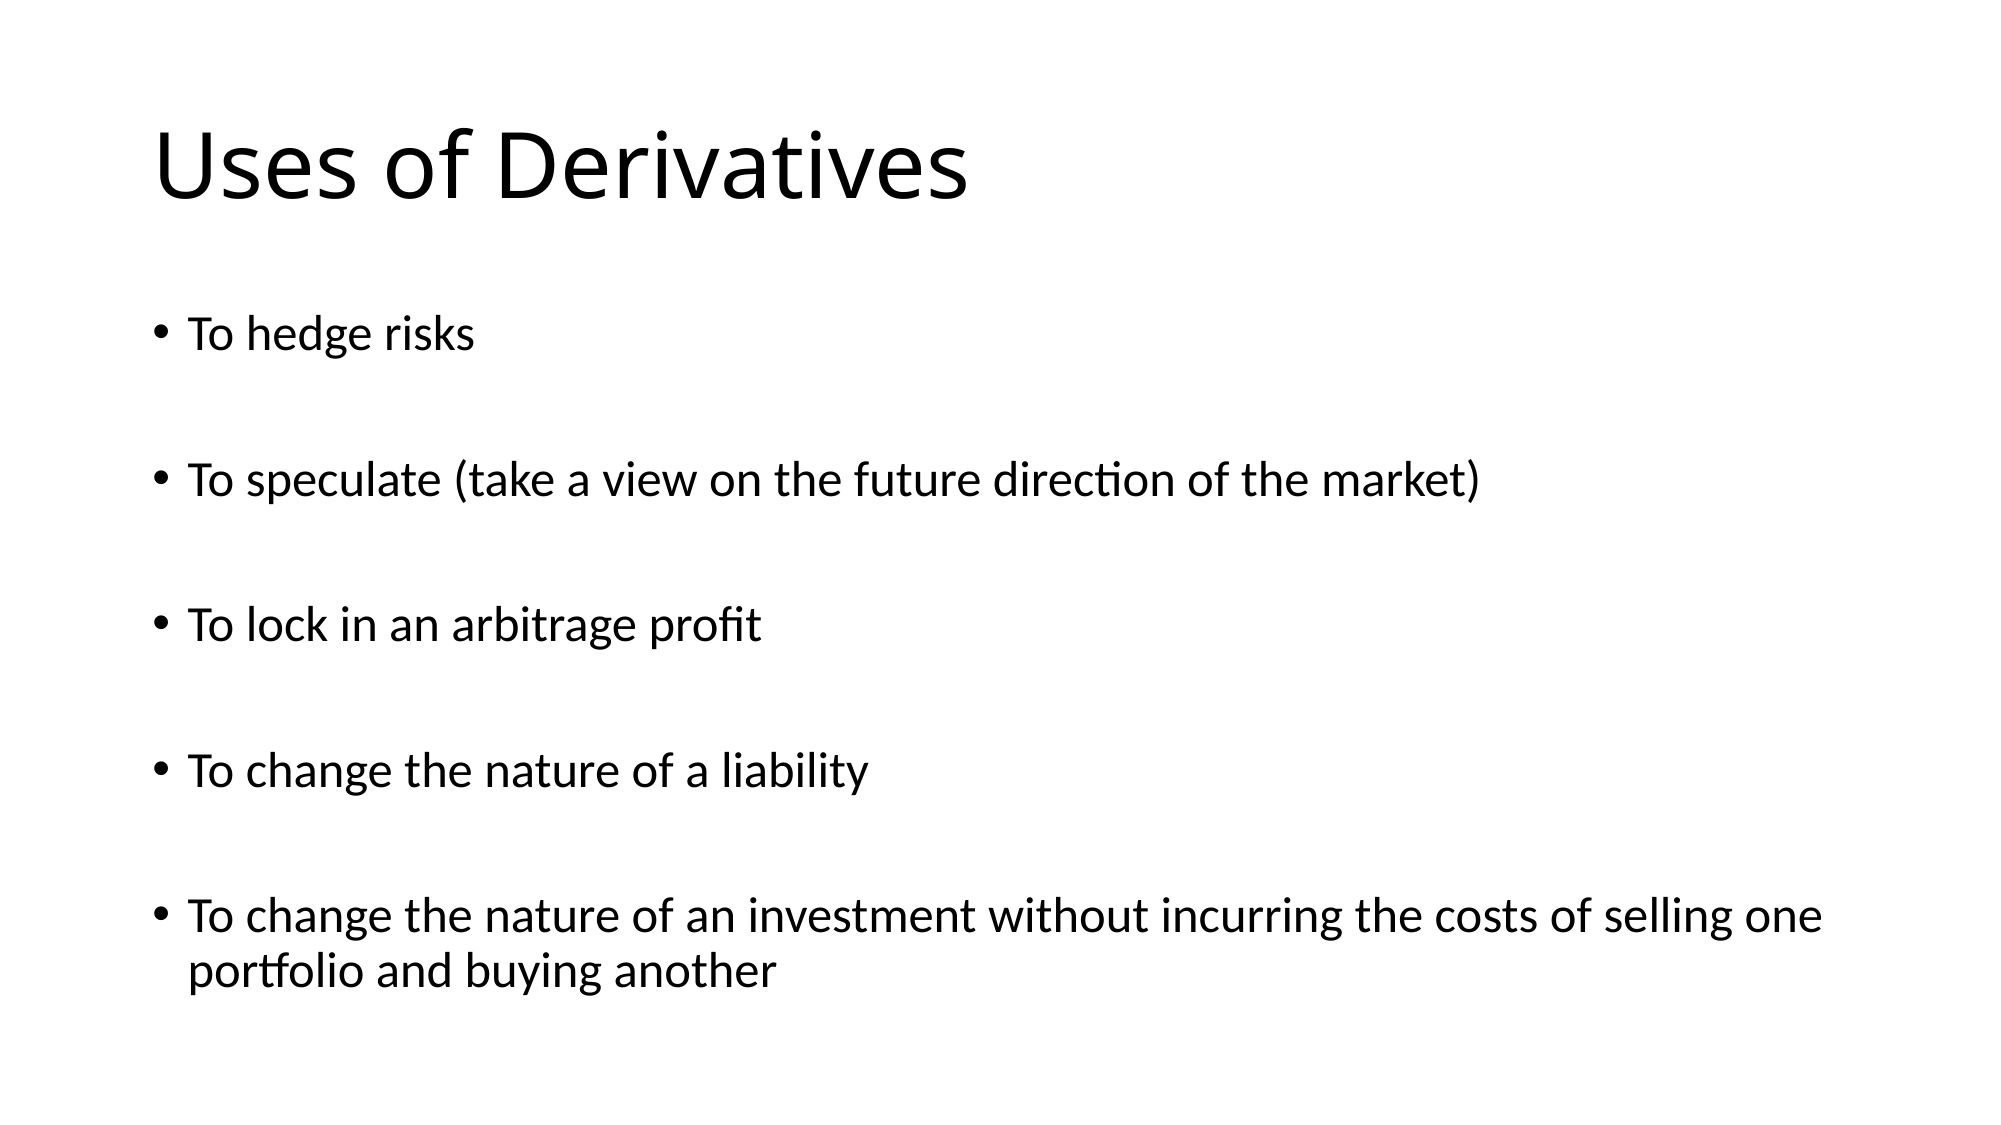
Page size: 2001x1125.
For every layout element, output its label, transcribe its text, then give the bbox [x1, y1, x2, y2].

title Uses of Derivatives [137, 59, 1863, 278]
list To hedge risks To speculate (take a view on the future direction of the market) To lock in an arbitrage profit To change the nature of a liability To change the nature of an investment without incurring the costs of selling one portfolio and buying another [137, 299, 1863, 1014]
